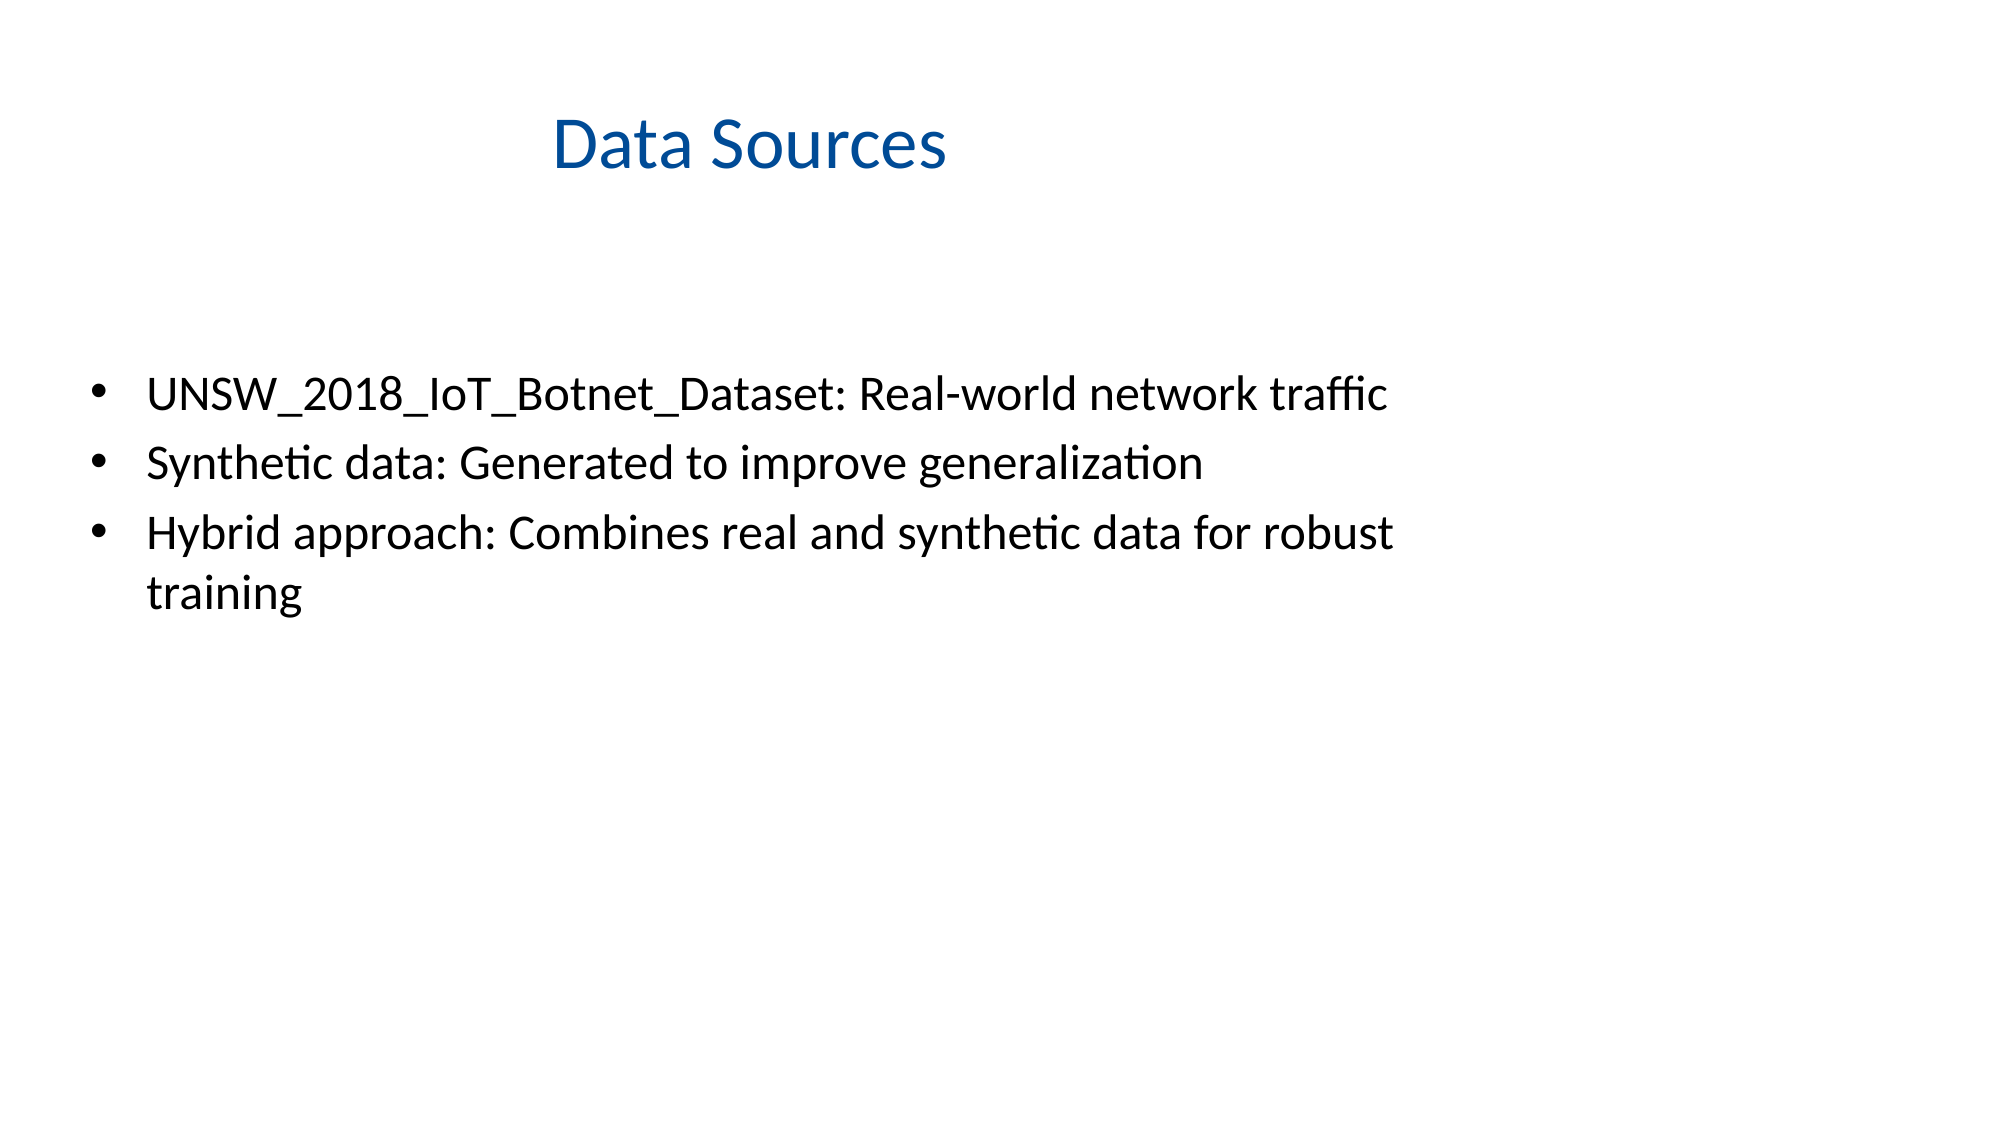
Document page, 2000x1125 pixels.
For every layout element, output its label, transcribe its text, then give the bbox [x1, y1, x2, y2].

title Data Sources [75, 45, 1425, 233]
list UNSW_2018_IoT_Botnet_Dataset: Real-world network traffic Synthetic data: Generated to improve generalization Hybrid approach: Combines real and synthetic data for robust training [75, 262, 1425, 1005]
